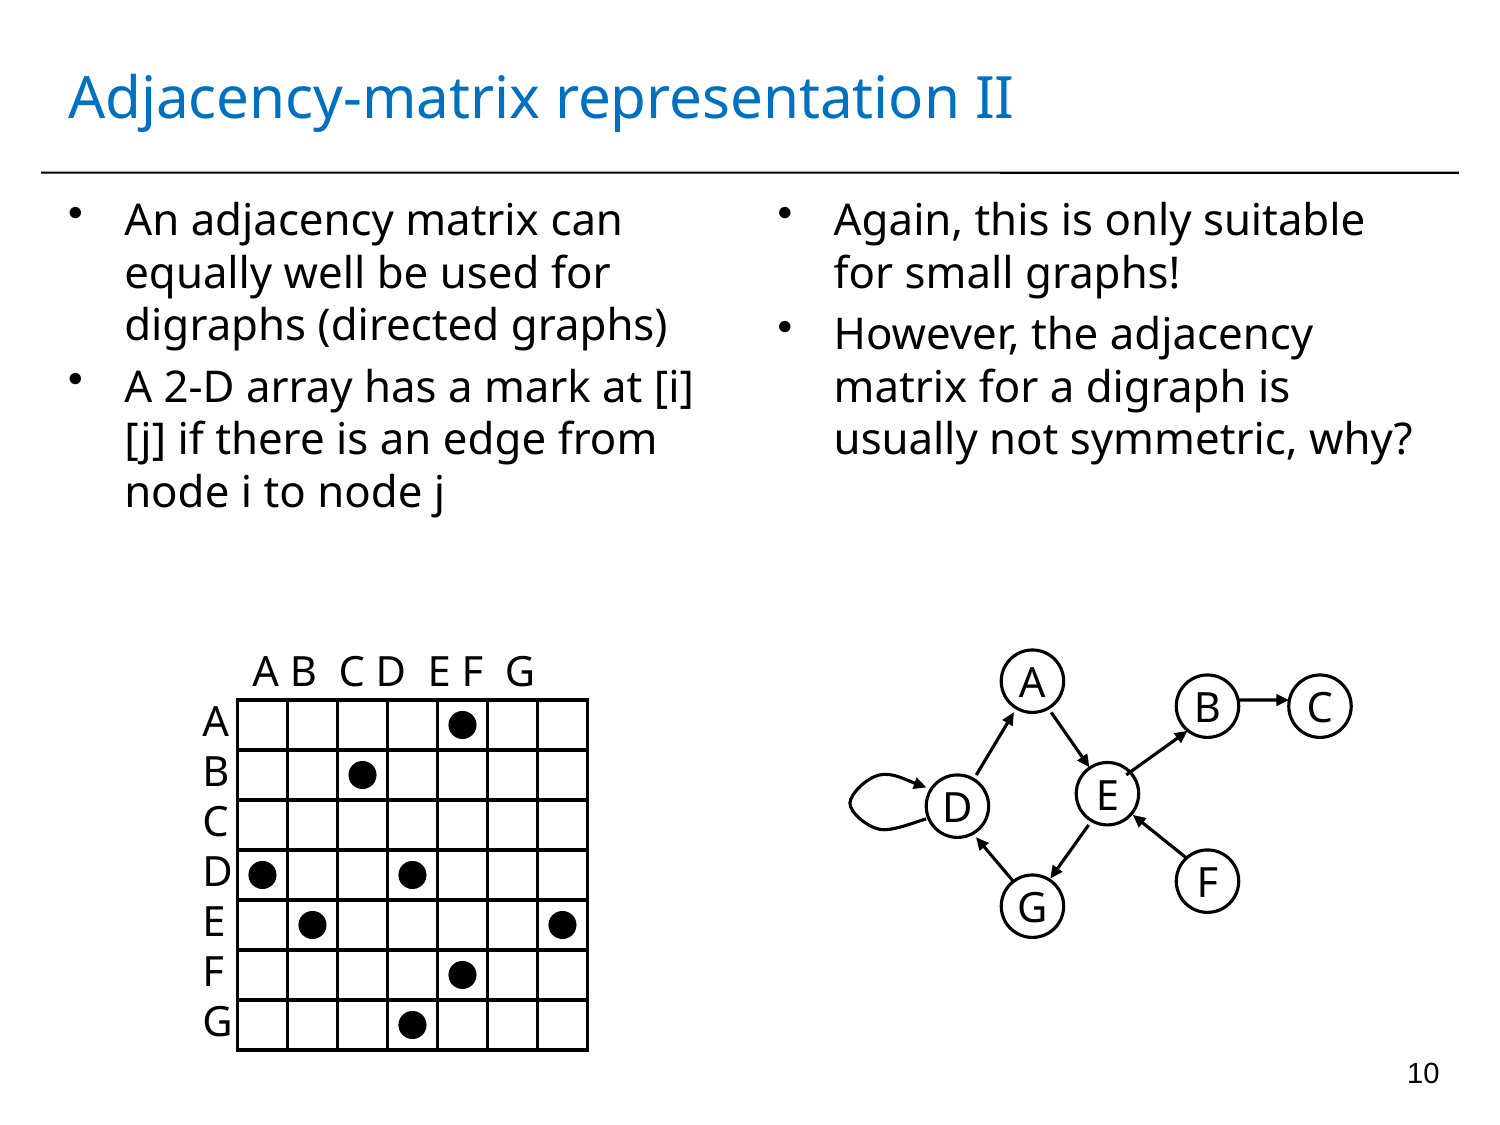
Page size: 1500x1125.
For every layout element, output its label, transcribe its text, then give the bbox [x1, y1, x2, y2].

slide_number 10 [1104, 1046, 1455, 1125]
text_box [187, 637, 663, 1053]
list Again, this is only suitable for small graphs! However, the adjacency matrix for a digraph is usually not symmetric, why? [762, 184, 1448, 1006]
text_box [849, 649, 1352, 938]
list An adjacency matrix can equally well be used for digraphs (directed graphs) A 2-D array has a mark at [i][j] if there is an edge from node i to node j [52, 184, 738, 1006]
title Adjacency-matrix representation II [52, 30, 1448, 159]
